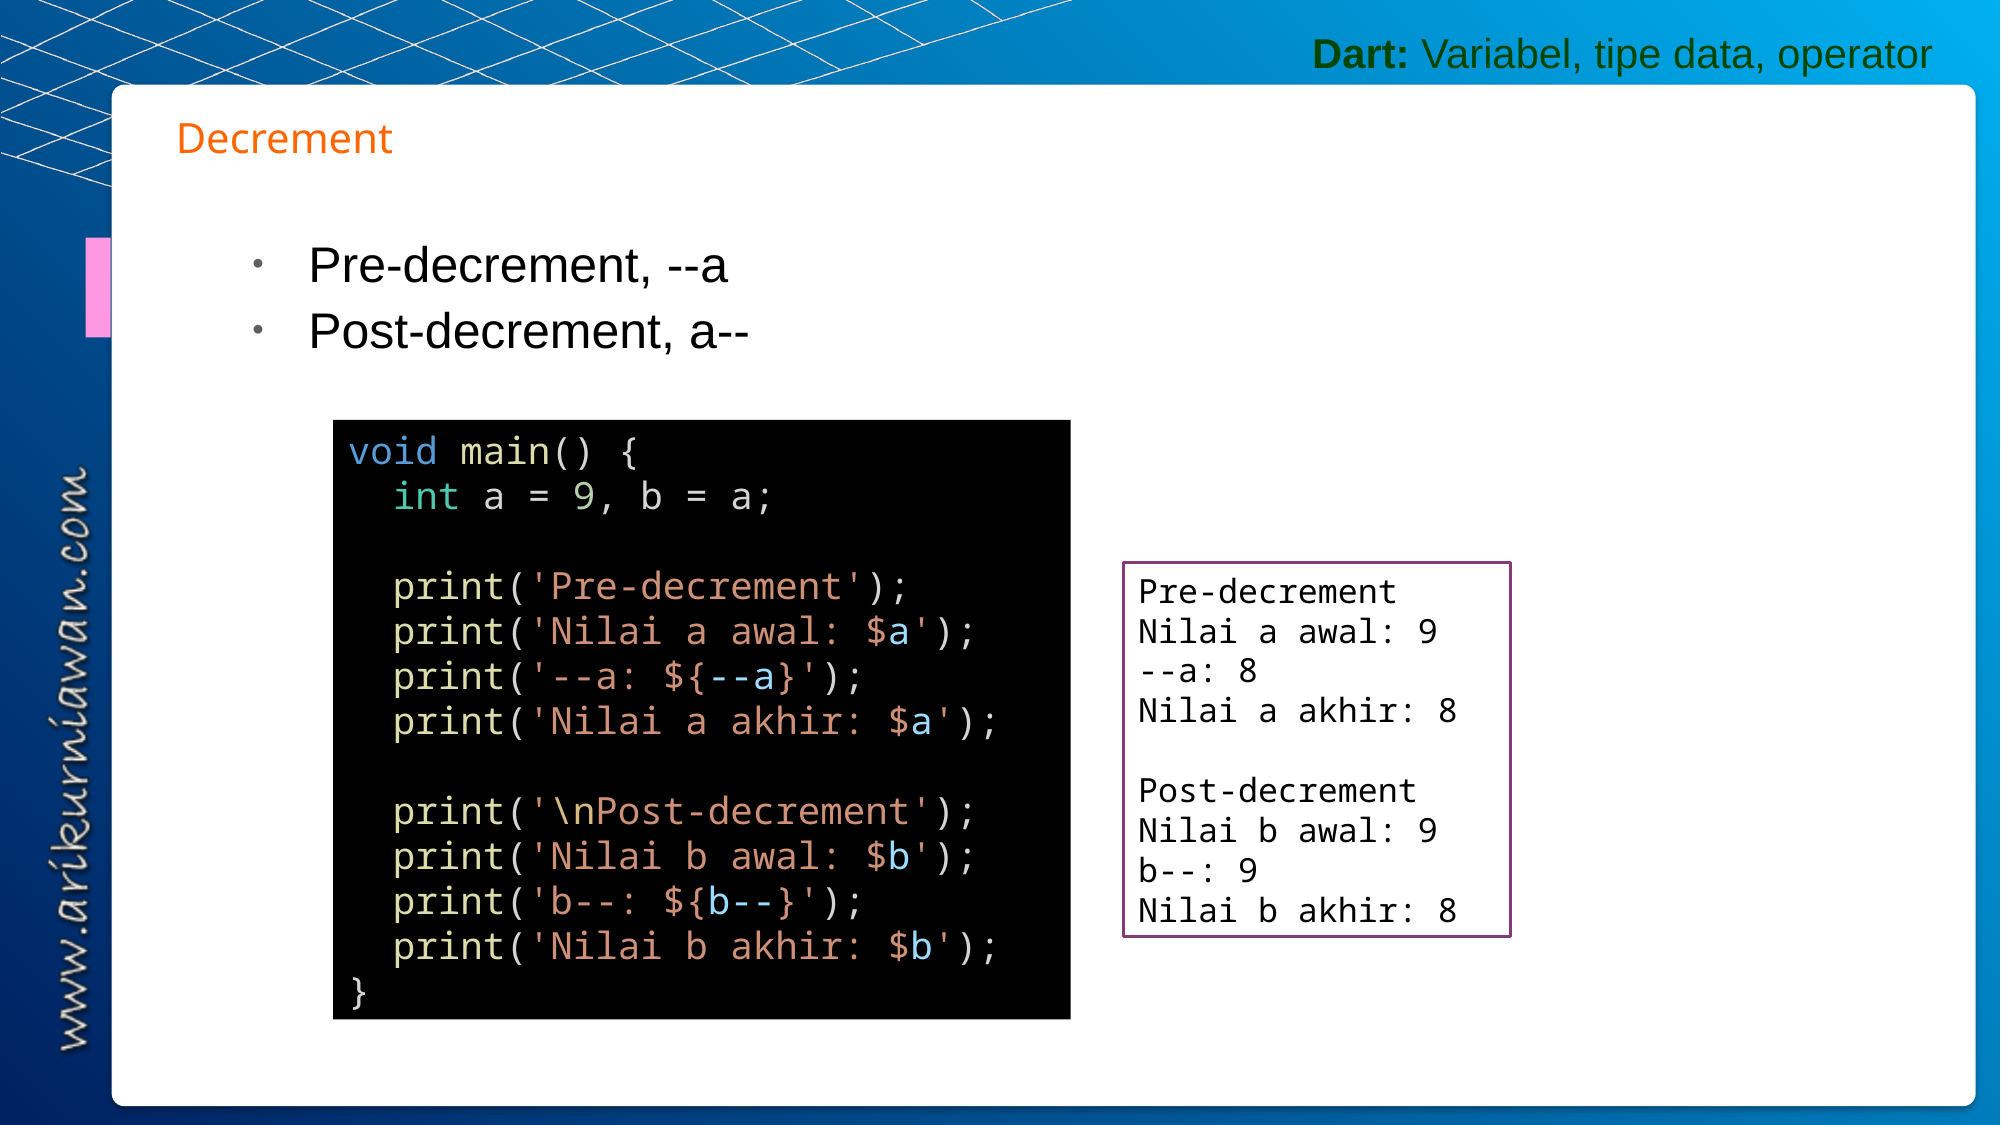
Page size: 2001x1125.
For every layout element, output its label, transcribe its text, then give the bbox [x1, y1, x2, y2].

text_box Pre-decrement Nilai a awal: 9 --a: 8 Nilai a akhir: 8 Post-decrement Nilai b awal: 9 b--: 9 Nilai b akhir: 8 [1121, 560, 1513, 939]
picture [2, 0, 836, 240]
text_box Decrement [160, 104, 1511, 170]
text_box void main() { int a = 9, b = a; print('Pre-decrement'); print('Nilai a awal: $a'); print('--a: ${--a}'); print('Nilai a akhir: $a'); print('\nPost-decrement'); print('Nilai b awal: $b'); print('b--: ${b--}'); print('Nilai b akhir: $b'); } [333, 419, 1071, 1020]
text_box Dart: Variabel, tipe data, operator [1093, 10, 1949, 84]
text_box Pre-decrement, --a Post-decrement, a-- [237, 231, 1913, 328]
picture [43, 437, 100, 1069]
